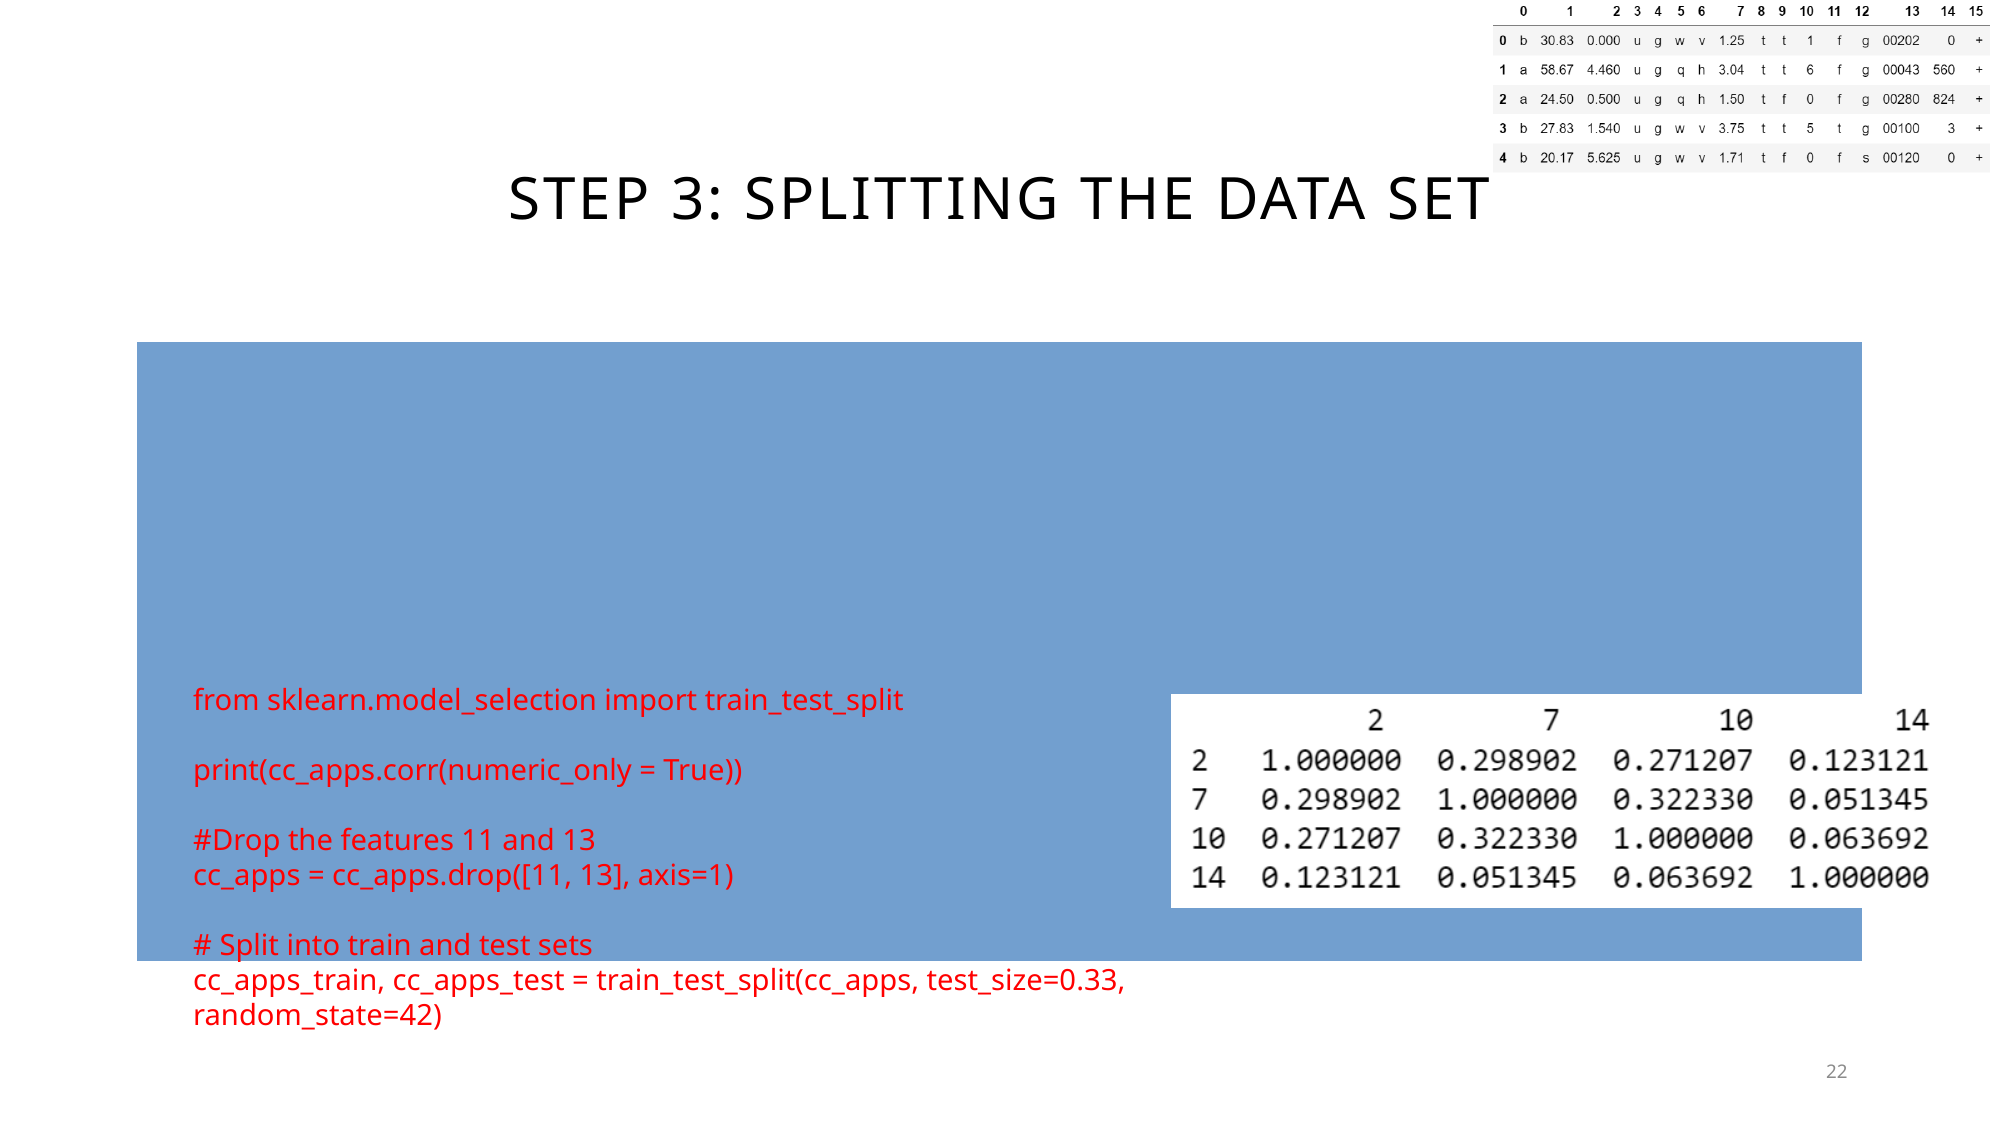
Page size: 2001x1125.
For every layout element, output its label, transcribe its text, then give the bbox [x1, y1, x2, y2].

picture [1490, 0, 2000, 173]
title STEP 3: SPLITTING the data set [137, 22, 1863, 240]
slide_number 22 [1412, 1042, 1863, 1103]
picture [1171, 694, 1956, 908]
text_box from sklearn.model_selection import train_test_split print(cc_apps.corr(numeric_only = True)) #Drop the features 11 and 13 cc_apps = cc_apps.drop([11, 13], axis=1) # Split into train and test sets cc_apps_train, cc_apps_test = train_test_split(cc_apps, test_size=0.33, random_state=42) [178, 674, 1276, 1039]
